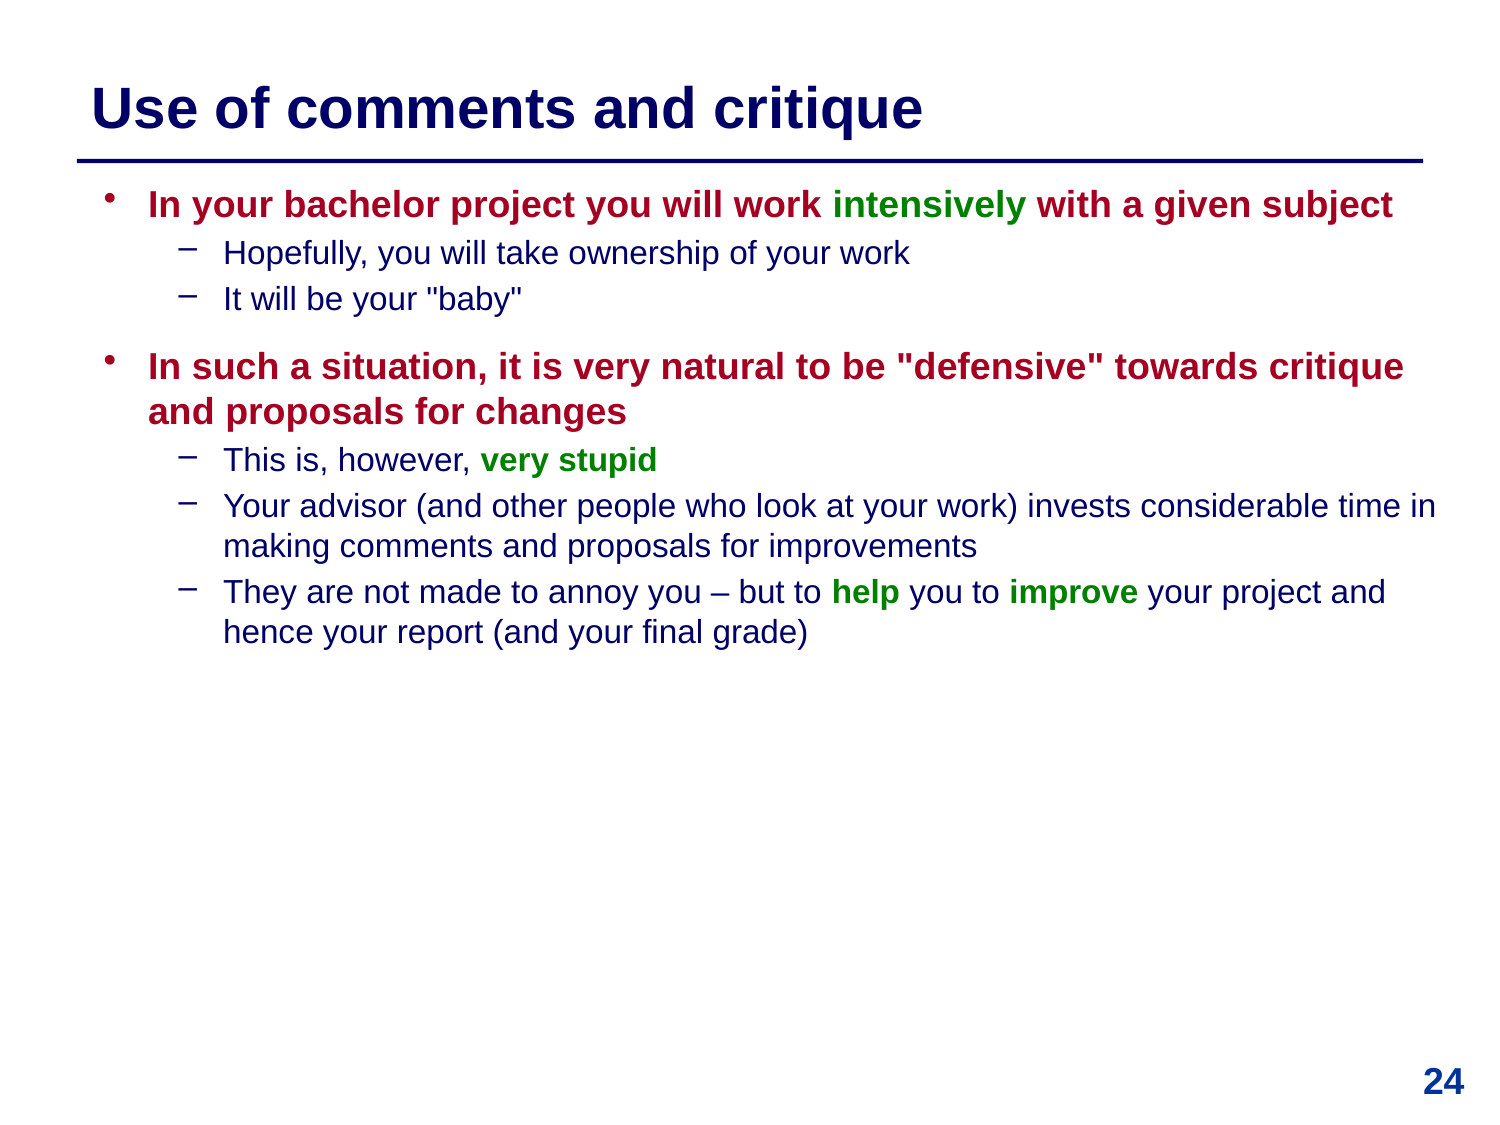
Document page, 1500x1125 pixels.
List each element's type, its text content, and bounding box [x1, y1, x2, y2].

title Use of comments and critique [76, 54, 1471, 155]
list In your bachelor project you will work intensively with a given subject Hopefully, you will take ownership of your work It will be your "baby" In such a situation, it is very natural to be "defensive" towards critique and proposals for changes This is, however, very stupid Your advisor (and other people who look at your work) invests considerable time in making comments and proposals for improvements They are not made to annoy you – but to help you to improve your project and hence your report (and your final grade) [88, 172, 1459, 1106]
slide_number 24 [1387, 1050, 1500, 1125]
